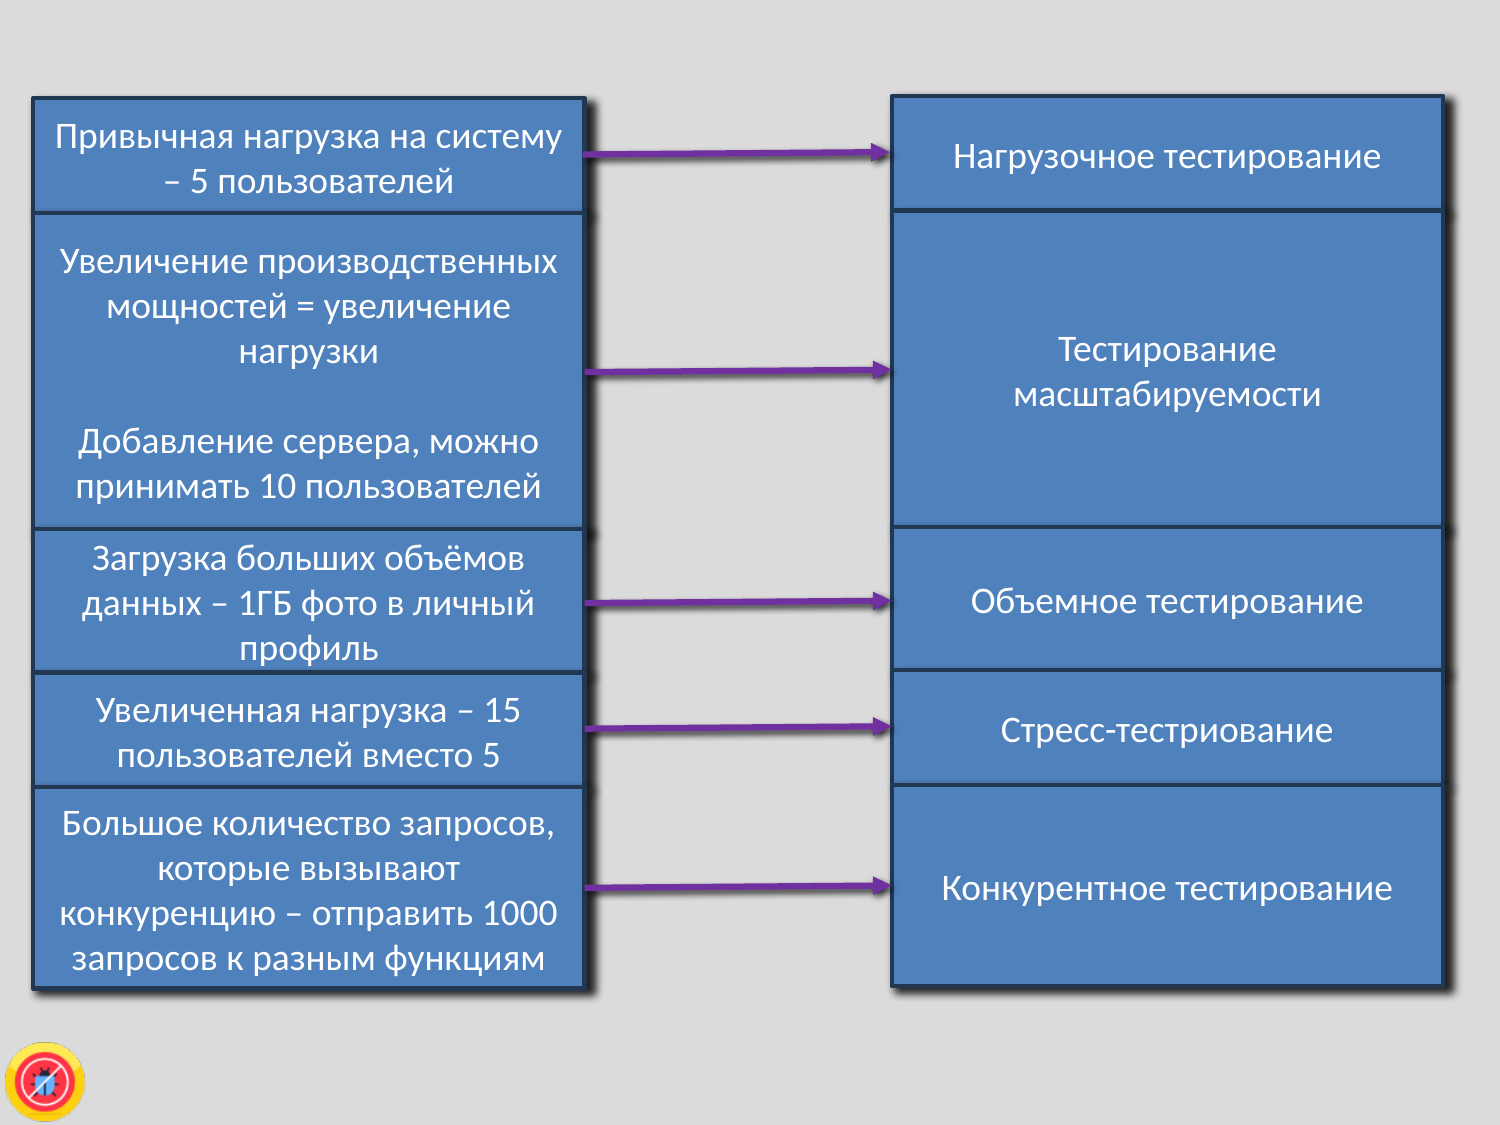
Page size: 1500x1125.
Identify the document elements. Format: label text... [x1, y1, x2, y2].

text_box Объемное тестирование [890, 525, 1445, 668]
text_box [584, 369, 892, 373]
text_box Привычная нагрузка на систему – 5 пользователей [31, 96, 587, 211]
text_box Большое количество запросов, которые вызывают конкуренцию – отправить 1000 запросов к разным функциям [31, 785, 587, 991]
text_box Увеличение производственных мощностей = увеличение нагрузки Добавление сервера, можно принимать 10 пользователей [31, 211, 587, 527]
text_box Увеличенная нагрузка – 15 пользователей вместо 5 [31, 670, 587, 785]
text_box Нагрузочное тестирование [890, 94, 1445, 208]
text_box Конкурентное тестирование [890, 783, 1445, 988]
text_box Загрузка больших объёмов данных – 1ГБ фото в личный профиль [31, 527, 587, 670]
text_box Тестирование масштабируемости [890, 208, 1445, 525]
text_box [584, 885, 892, 889]
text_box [584, 600, 892, 604]
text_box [582, 151, 891, 155]
text_box Стресс-тестриование [890, 668, 1445, 783]
picture [3, 1040, 87, 1124]
